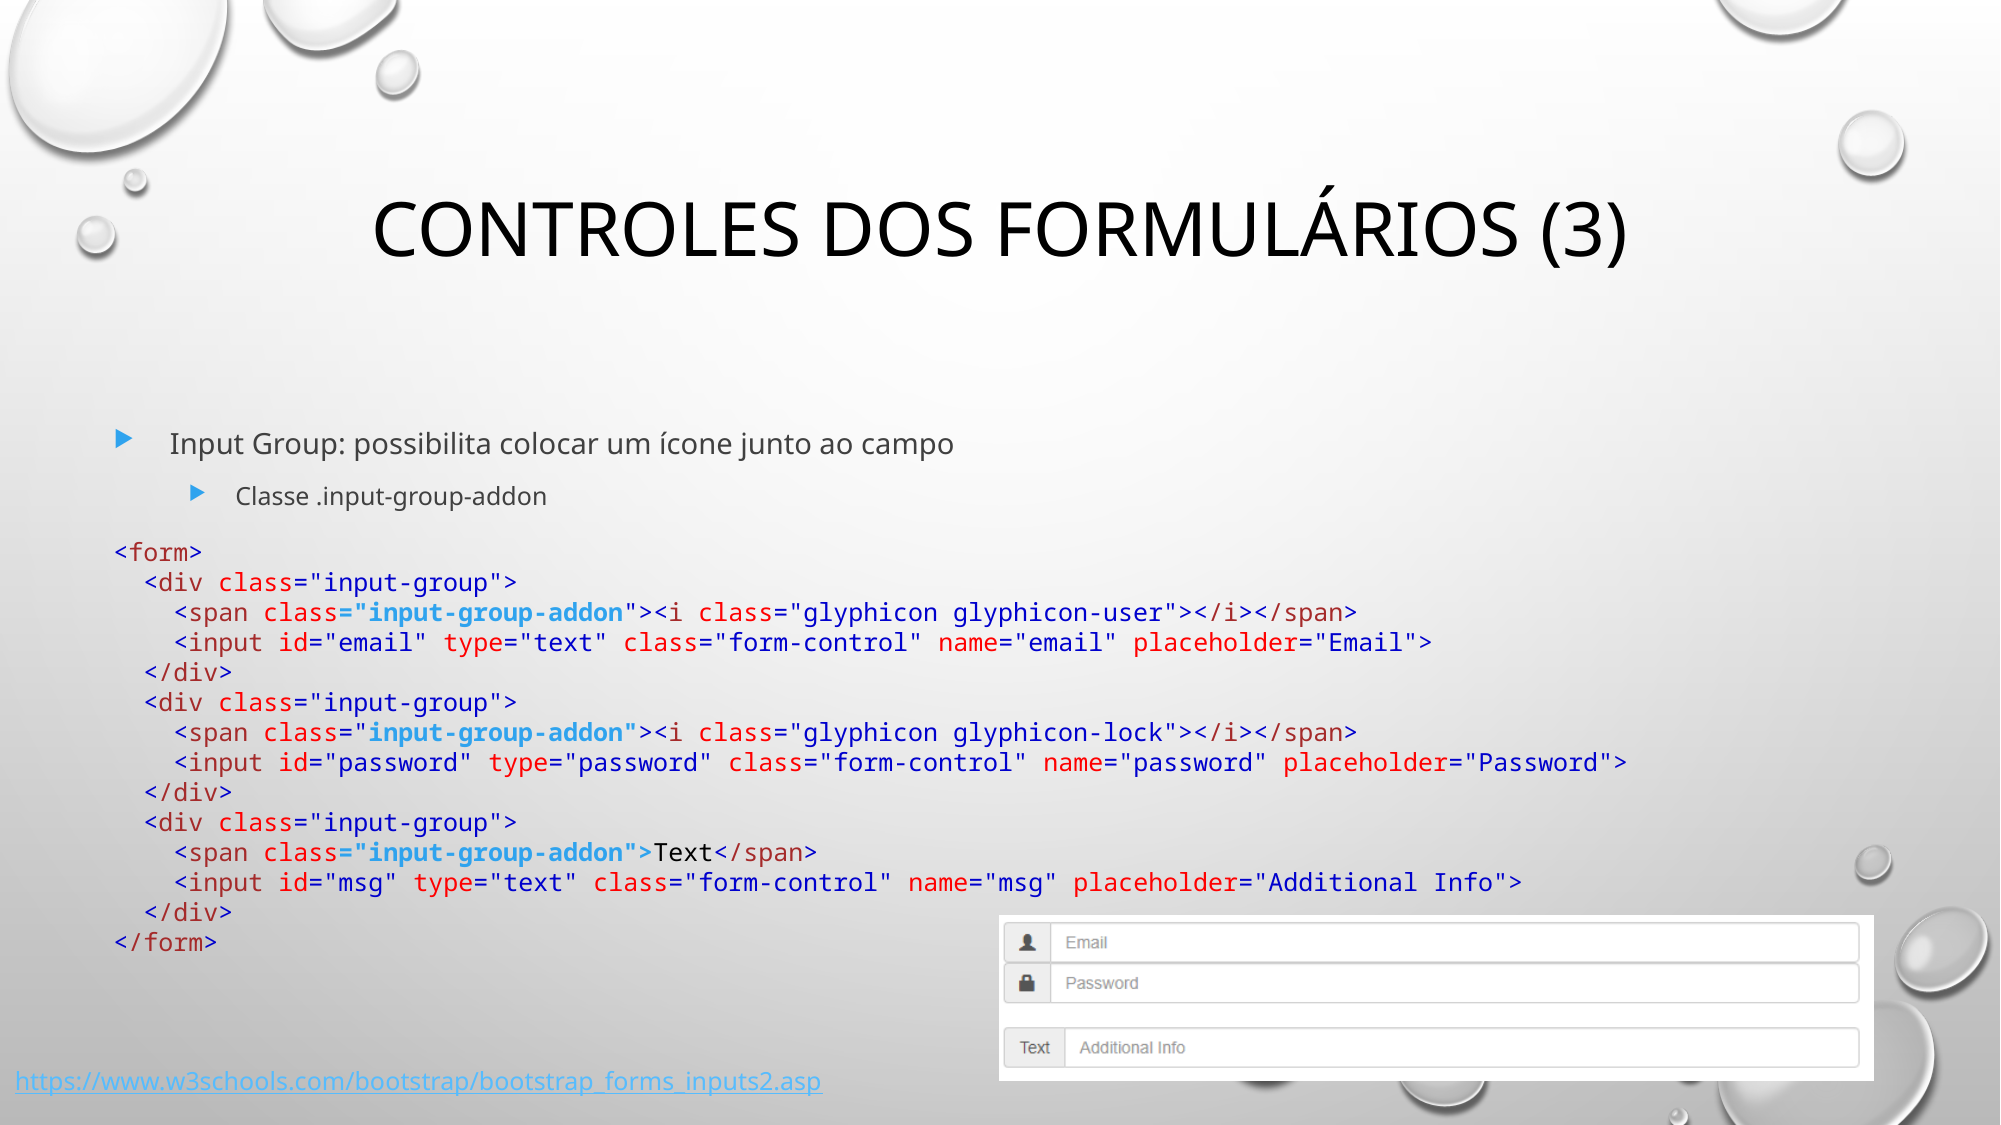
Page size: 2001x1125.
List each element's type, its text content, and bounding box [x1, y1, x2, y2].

text_box Input Group: possibilita colocar um ícone junto ao campo Classe .input-group-addon [98, 417, 1934, 530]
text_box <form> <div class="input-group"> <span class="input-group-addon"><i class="glyphicon glyphicon-user"></i></span> <input id="email" type="text" class="form-control" name="email" placeholder="Email"> </div> <div class="input-group"> <span class="input-group-addon"><i class="glyphicon glyphicon-lock"></i></span> <input id="password" type="password" class="form-control" name="password" placeholder="Password"> </div> <div class="input-group"> <span class="input-group-addon">Text</span> <input id="msg" type="text" class="form-control" name="msg" placeholder="Additional Info"> </div> </form> [98, 529, 1780, 964]
text_box https://www.w3schools.com/bootstrap/bootstrap_forms_inputs2.asp [0, 1058, 1000, 1107]
title Controles dos formulários (3) [149, 101, 1851, 364]
picture [0, 0, 2000, 1125]
